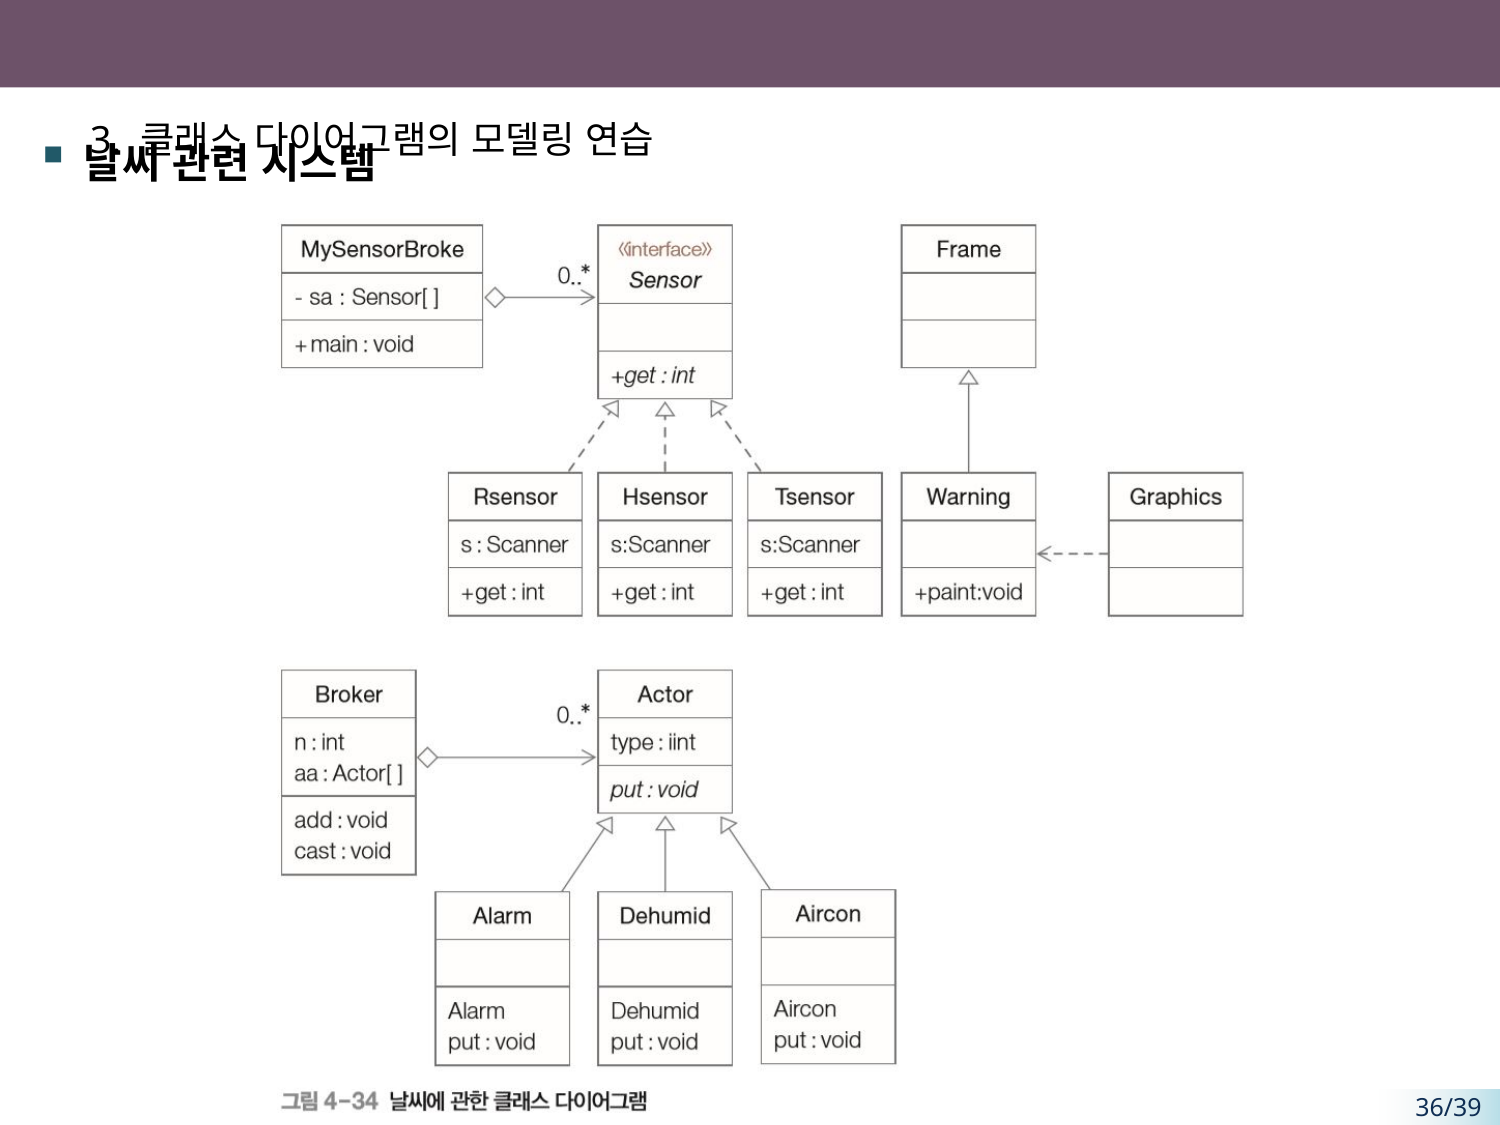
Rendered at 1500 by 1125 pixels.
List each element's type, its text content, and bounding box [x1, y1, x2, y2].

list 날씨 관련 시스템 [10, 118, 1481, 1049]
picture [277, 217, 1256, 1117]
title 3. 클래스 다이어그램의 모델링 연습 [75, 45, 1425, 118]
